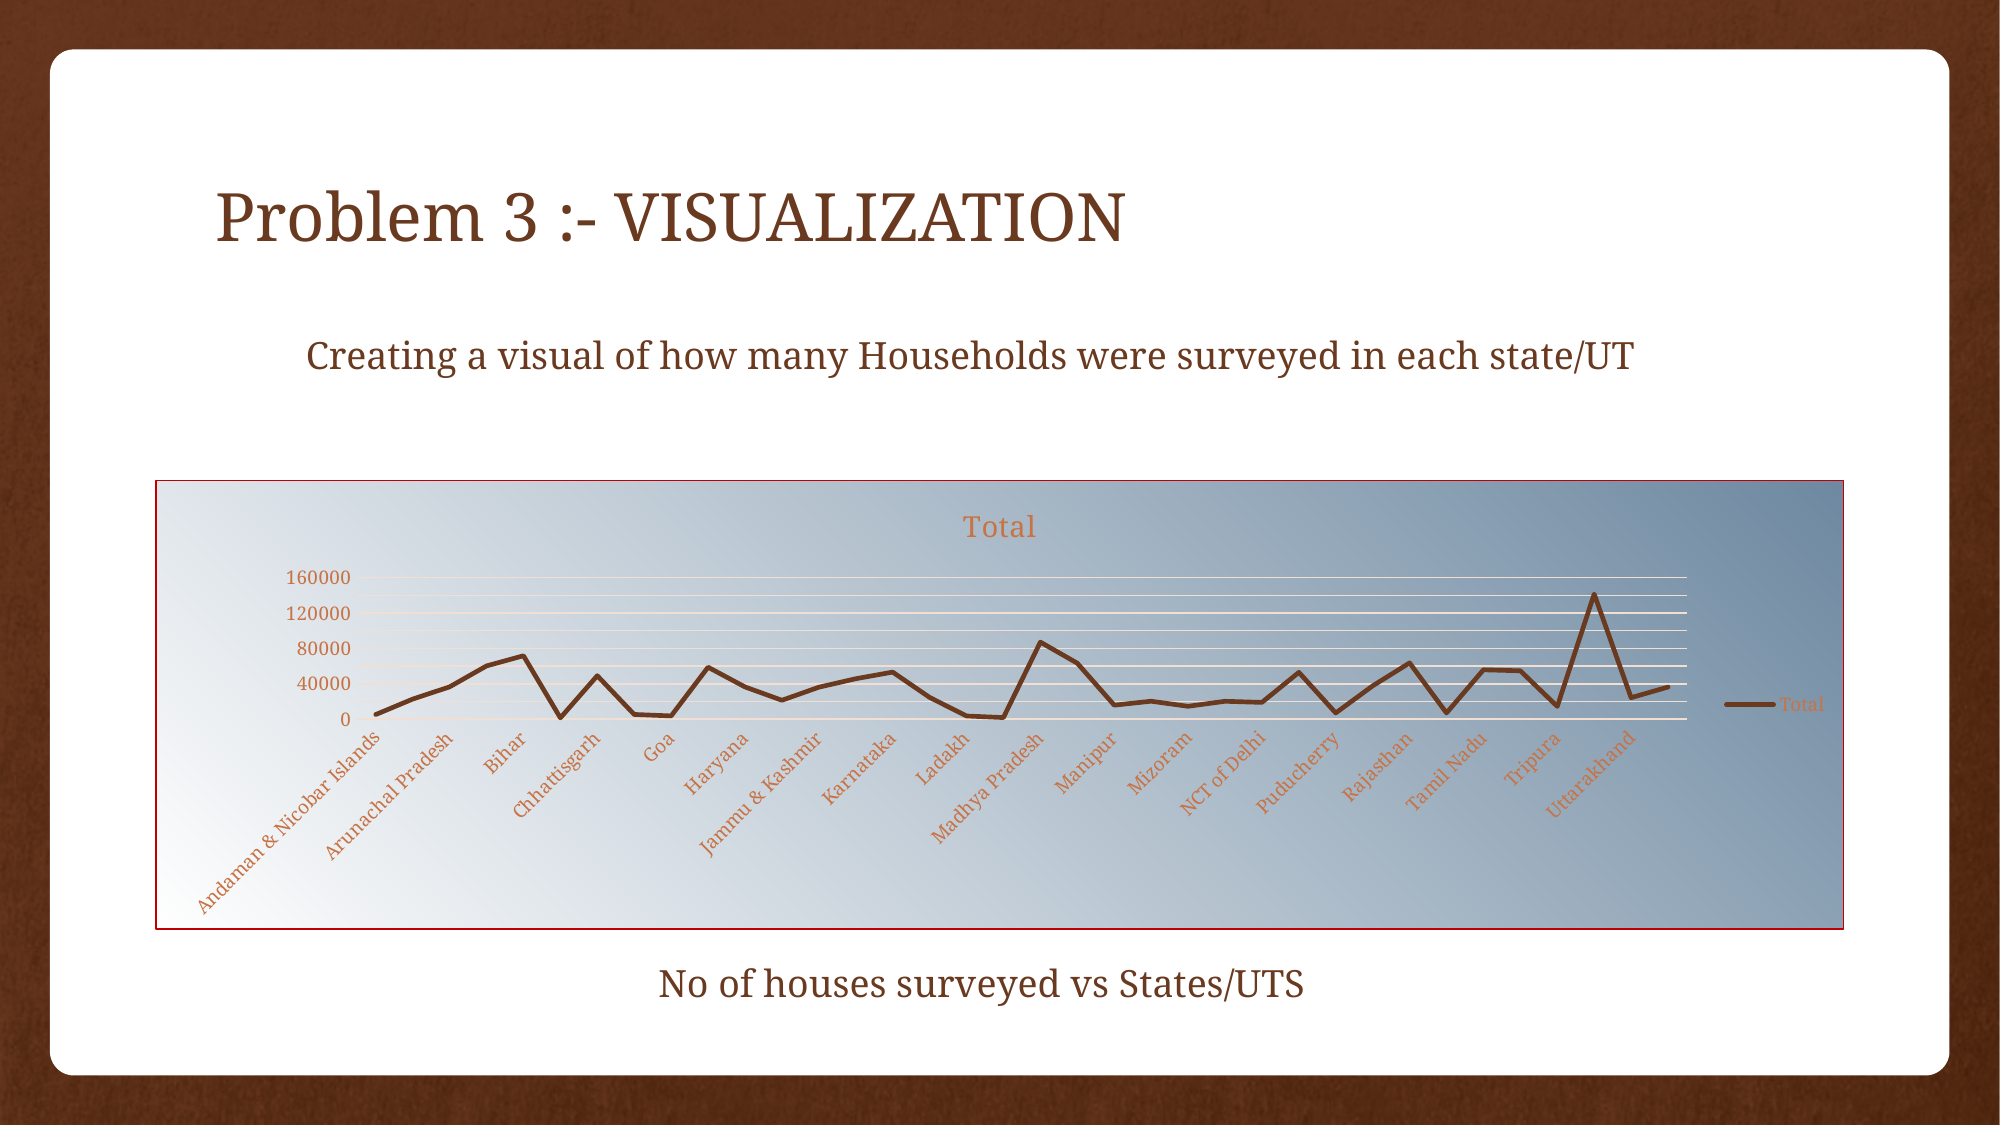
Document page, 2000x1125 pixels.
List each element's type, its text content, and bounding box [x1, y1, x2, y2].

chart [155, 479, 1845, 930]
title Problem 3 :- VISUALIZATION [199, 70, 1800, 263]
text_box No of houses surveyed vs States/UTS [149, 952, 1815, 1012]
text_box Creating a visual of how many Households were surveyed in each state/UT [291, 325, 1981, 385]
